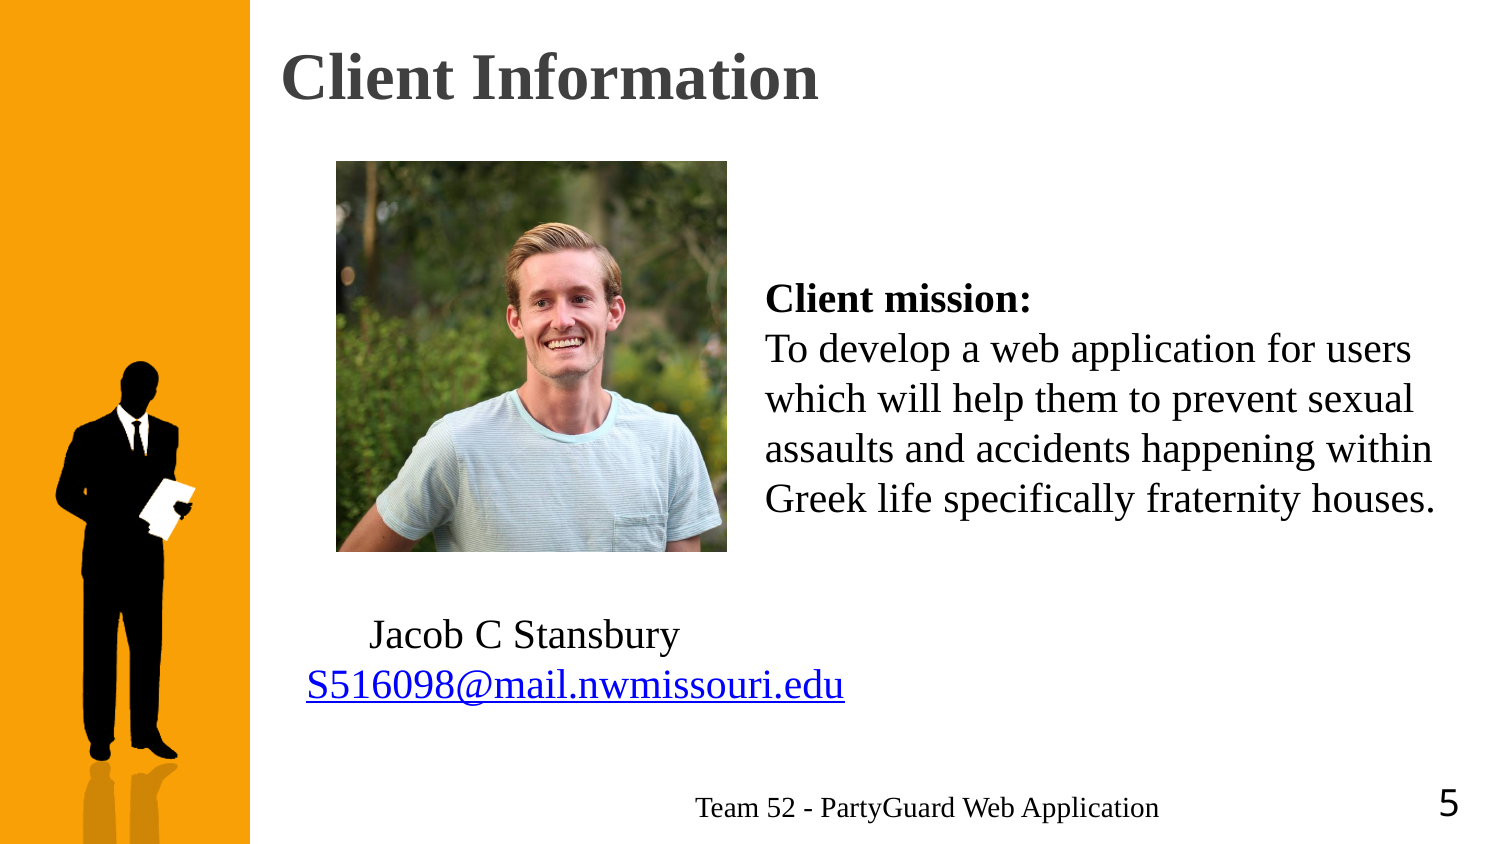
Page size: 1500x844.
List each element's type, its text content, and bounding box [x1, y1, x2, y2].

title Client Information [265, 0, 1500, 146]
text_box 5 [1423, 771, 1475, 831]
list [336, 161, 727, 553]
picture [0, 0, 1500, 844]
text_box Team 52 - PartyGuard Web Application [680, 781, 1176, 832]
text_box Client mission: To develop a web application for users which will help them to prevent sexual assaults and accidents happening within Greek life specifically fraternity houses. [750, 128, 1471, 529]
text_box Jacob C Stansbury S516098@mail.nwmissouri.edu [280, 598, 892, 759]
